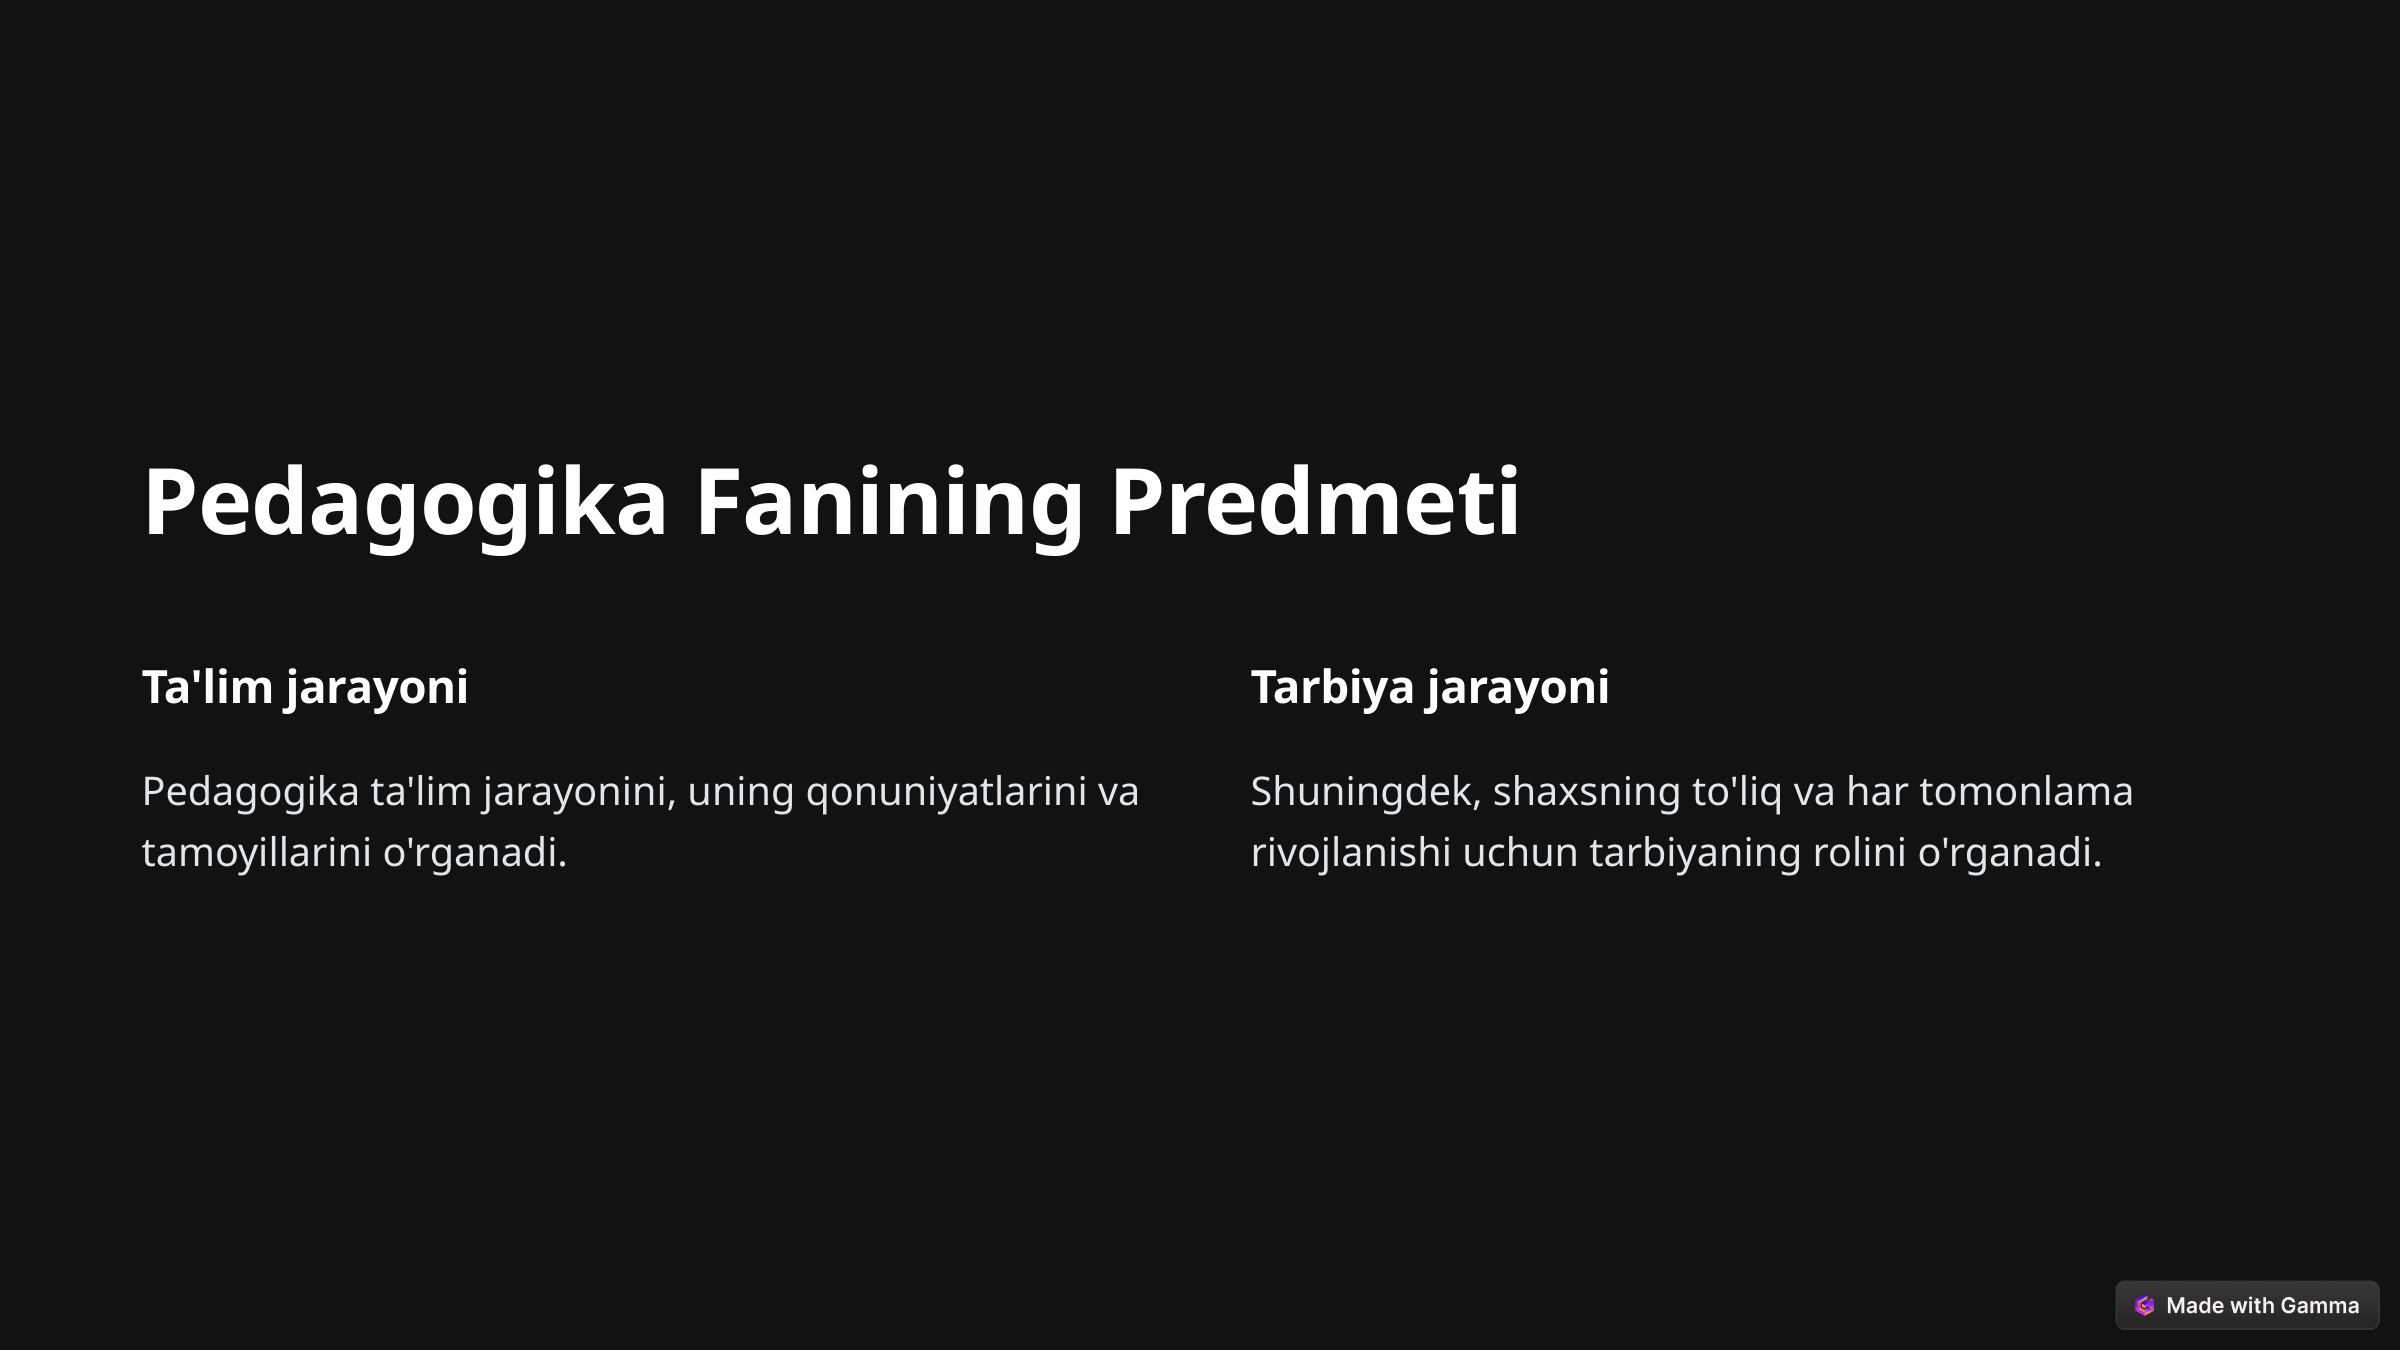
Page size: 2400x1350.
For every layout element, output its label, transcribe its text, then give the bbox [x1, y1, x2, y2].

text_box Tarbiya jarayoni [1250, 655, 1711, 713]
text_box Shuningdek, shaxsning to'liq va har tomonlama rivojlanishi uchun tarbiyaning rolini o'rganadi. [1250, 753, 2260, 875]
picture [2106, 1271, 2389, 1339]
text_box Ta'lim jarayoni [141, 655, 602, 713]
text_box Pedagogika Fanining Predmeti [141, 438, 1621, 554]
text_box Pedagogika ta'lim jarayonini, uning qonuniyatlarini va tamoyillarini o'rganadi. [141, 753, 1151, 875]
